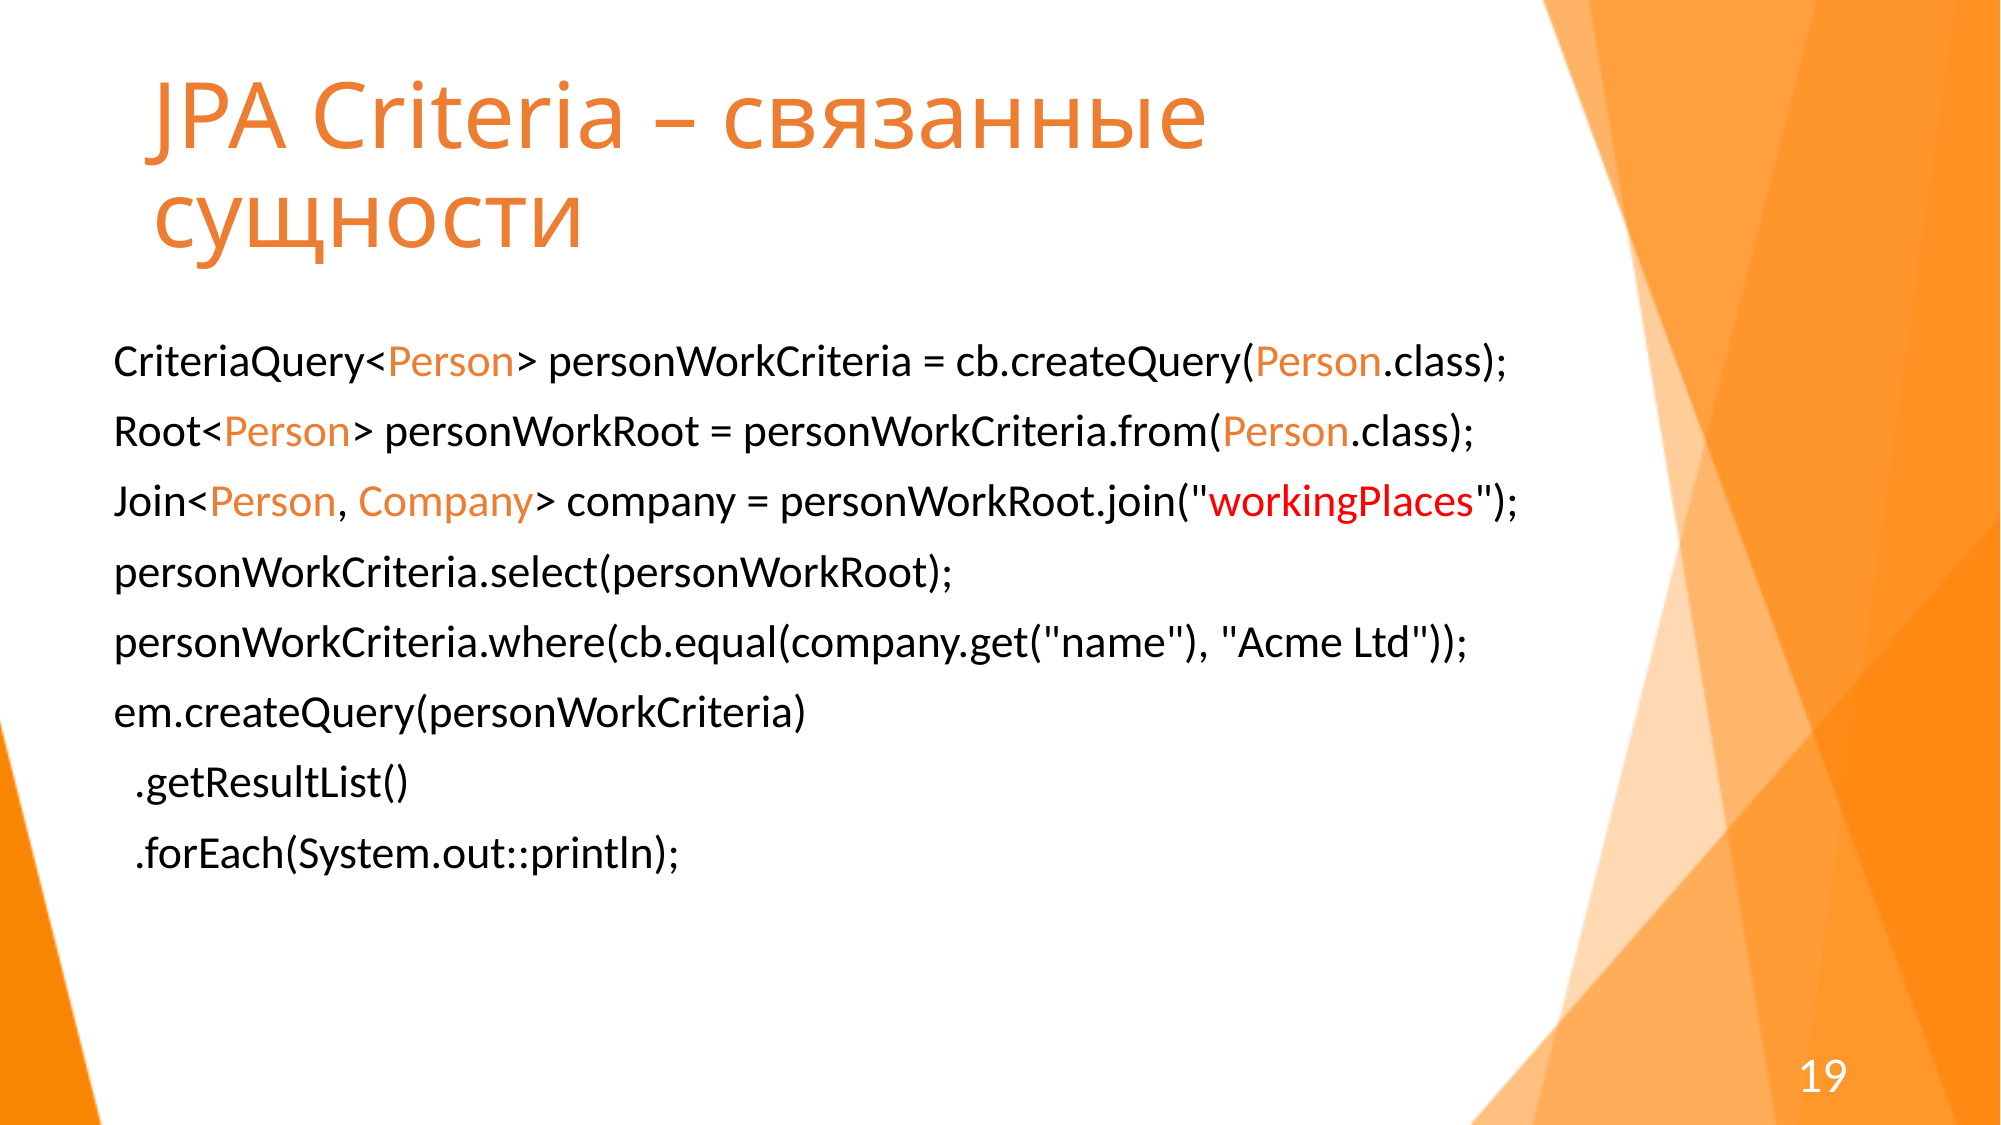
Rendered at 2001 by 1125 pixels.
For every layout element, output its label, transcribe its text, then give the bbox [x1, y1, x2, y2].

picture [0, 0, 2001, 1125]
slide_number 19 [1412, 1042, 1863, 1103]
title JPA Criteria – связанные сущности [137, 59, 1514, 278]
list CriteriaQuery<Person> personWorkCriteria = cb.createQuery(Person.class); Root<Person> personWorkRoot = personWorkCriteria.from(Person.class); Join<Person, Company> company = personWorkRoot.join("workingPlaces"); personWorkCriteria.select(personWorkRoot); personWorkCriteria.where(cb.equal(company.get("name"), "Acme Ltd")); em.createQuery(personWorkCriteria) .getResultList() .forEach(System.out::println); [98, 329, 1660, 1073]
